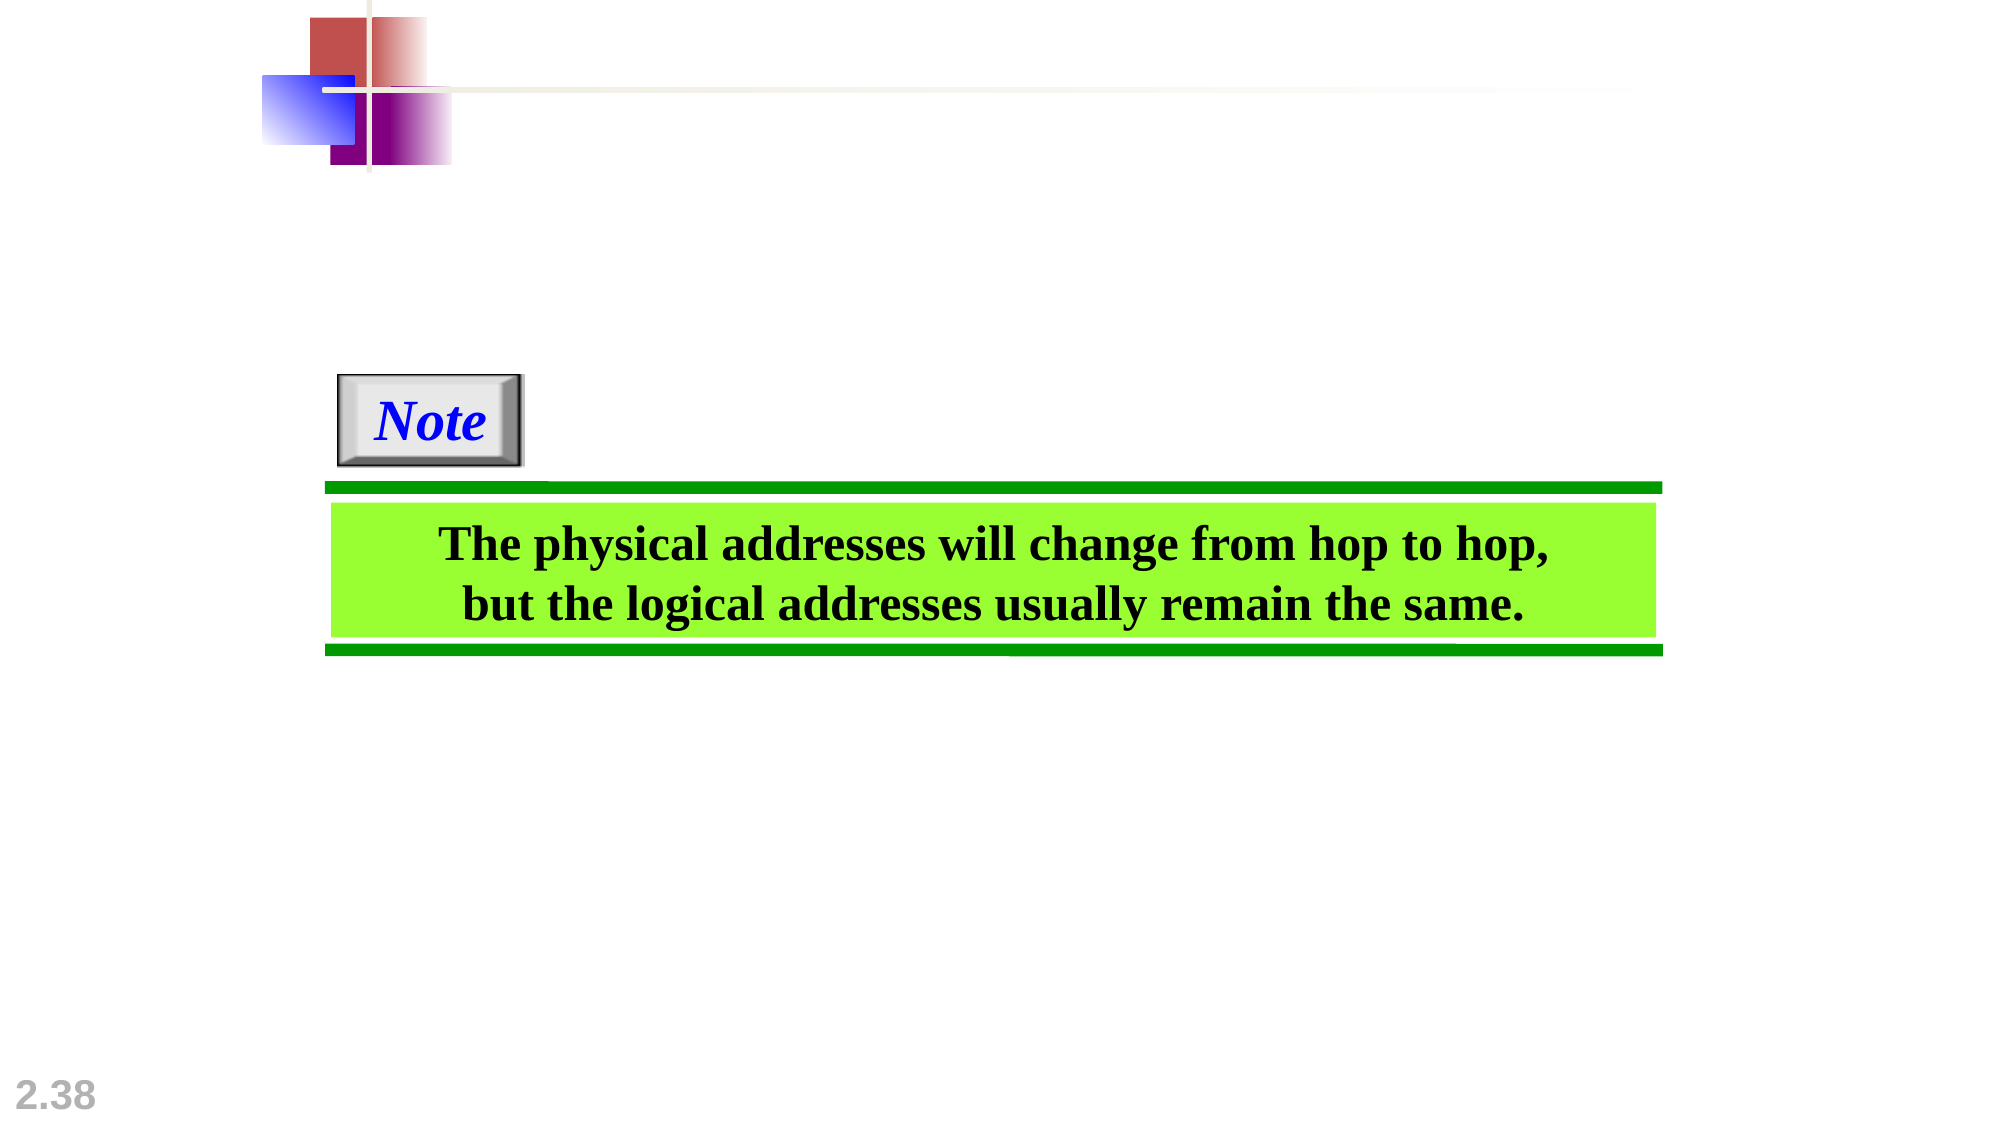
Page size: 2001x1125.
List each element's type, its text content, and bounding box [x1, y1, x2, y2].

text_box [366, 0, 372, 87]
slide_number 2.38 [0, 1050, 313, 1125]
text_box [330, 93, 366, 165]
text_box [372, 17, 427, 86]
text_box The physical addresses will change from hop to hop, but the logical addresses usually remain the same. [331, 502, 1657, 638]
text_box [322, 87, 1673, 93]
text_box [366, 93, 372, 173]
text_box [310, 17, 366, 86]
text_box [391, 93, 452, 165]
text_box [372, 93, 391, 165]
text_box [262, 75, 355, 145]
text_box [337, 374, 526, 469]
